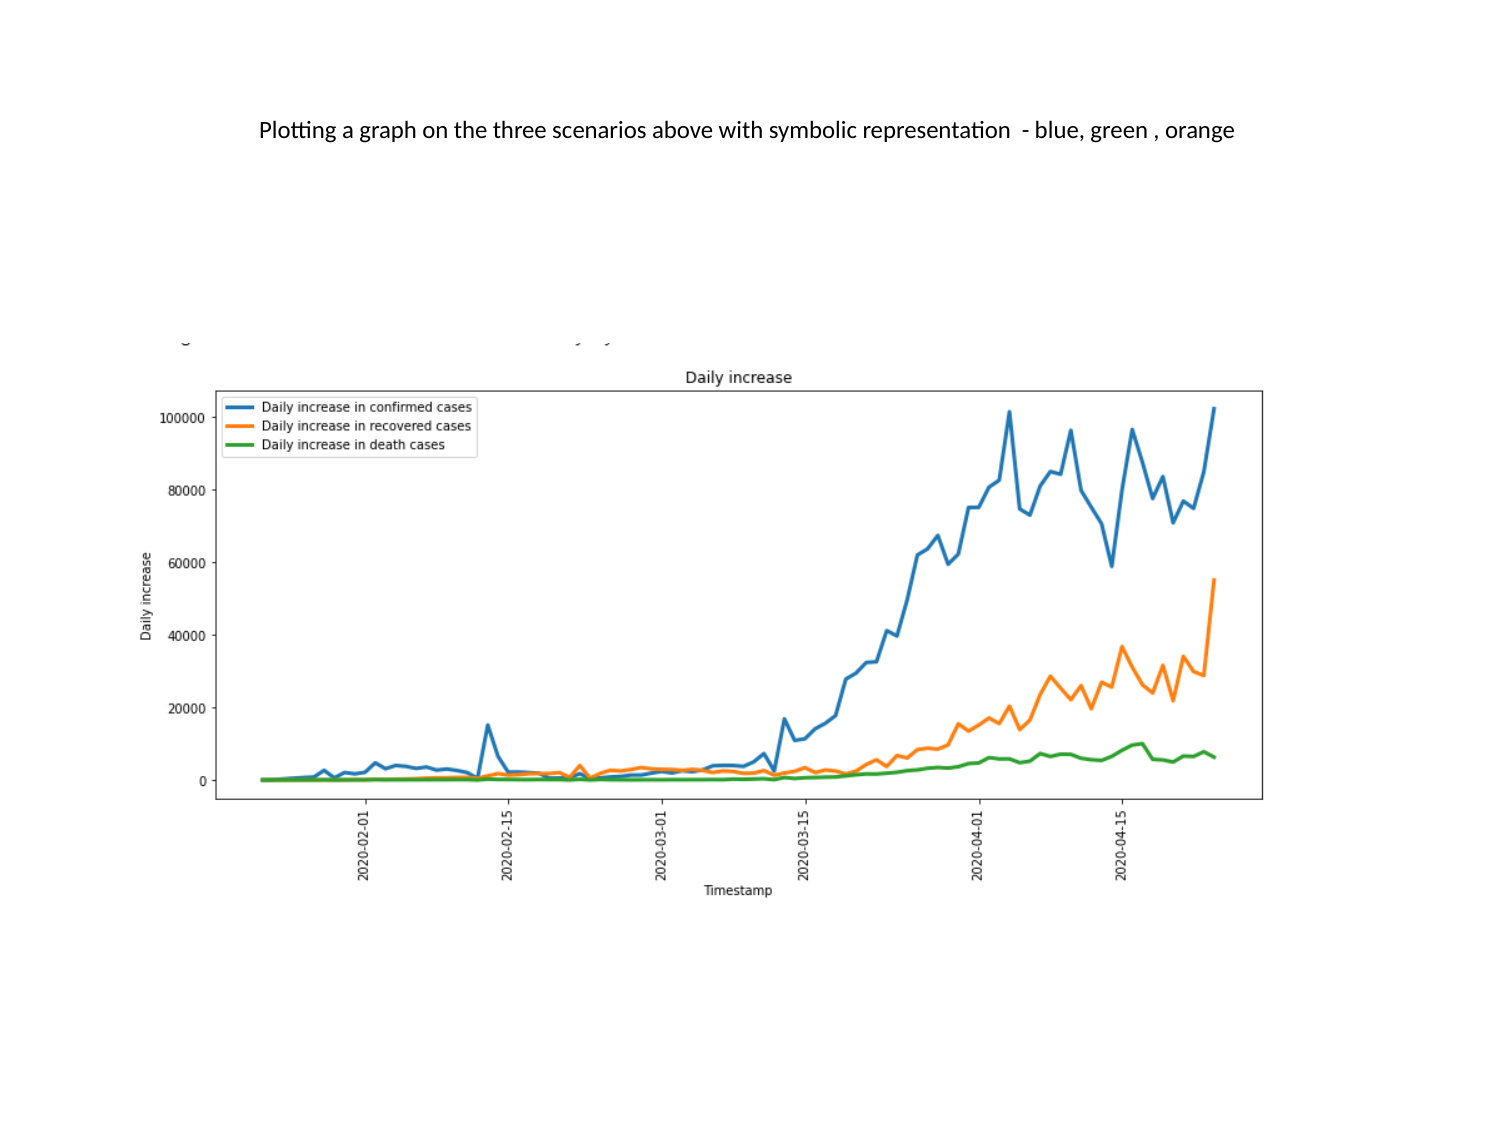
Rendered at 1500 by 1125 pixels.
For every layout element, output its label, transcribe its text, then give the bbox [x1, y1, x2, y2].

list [117, 343, 1383, 924]
title Plotting a graph on the three scenarios above with symbolic representation - blue, green , orange [75, 45, 1425, 233]
